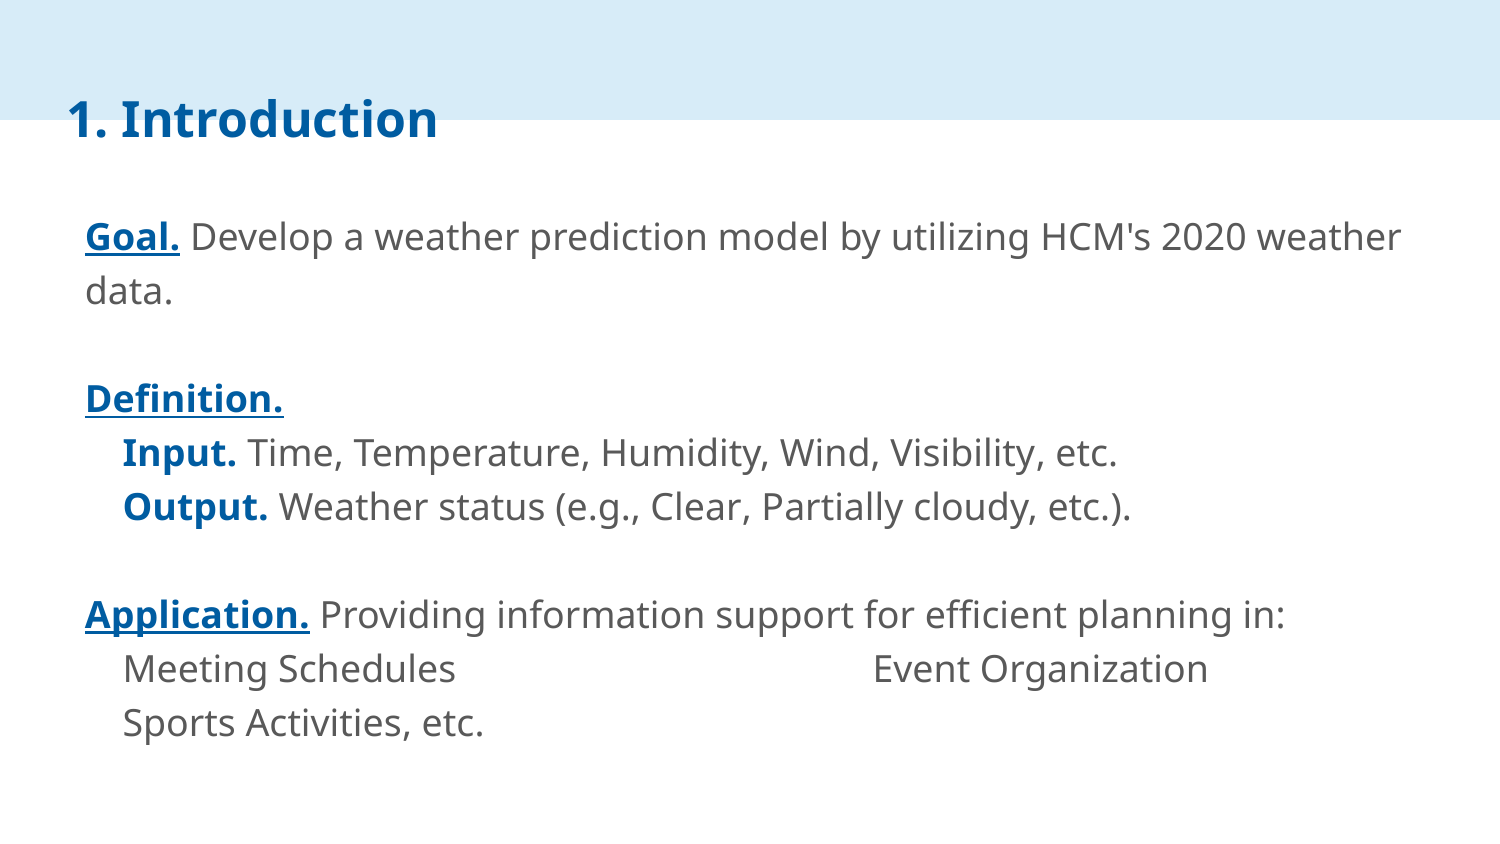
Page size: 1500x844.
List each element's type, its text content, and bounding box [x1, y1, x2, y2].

title 1. Introduction [51, 72, 1449, 167]
list Goal. Develop a weather prediction model by utilizing HCM's 2020 weather data. Definition. Input. Time, Temperature, Humidity, Wind, Visibility, etc. Output. Weather status (e.g., Clear, Partially cloudy, etc.). Application. Providing information support for efficient planning in: Meeting Schedules Event Organization Sports Activities, etc. [51, 189, 1447, 759]
